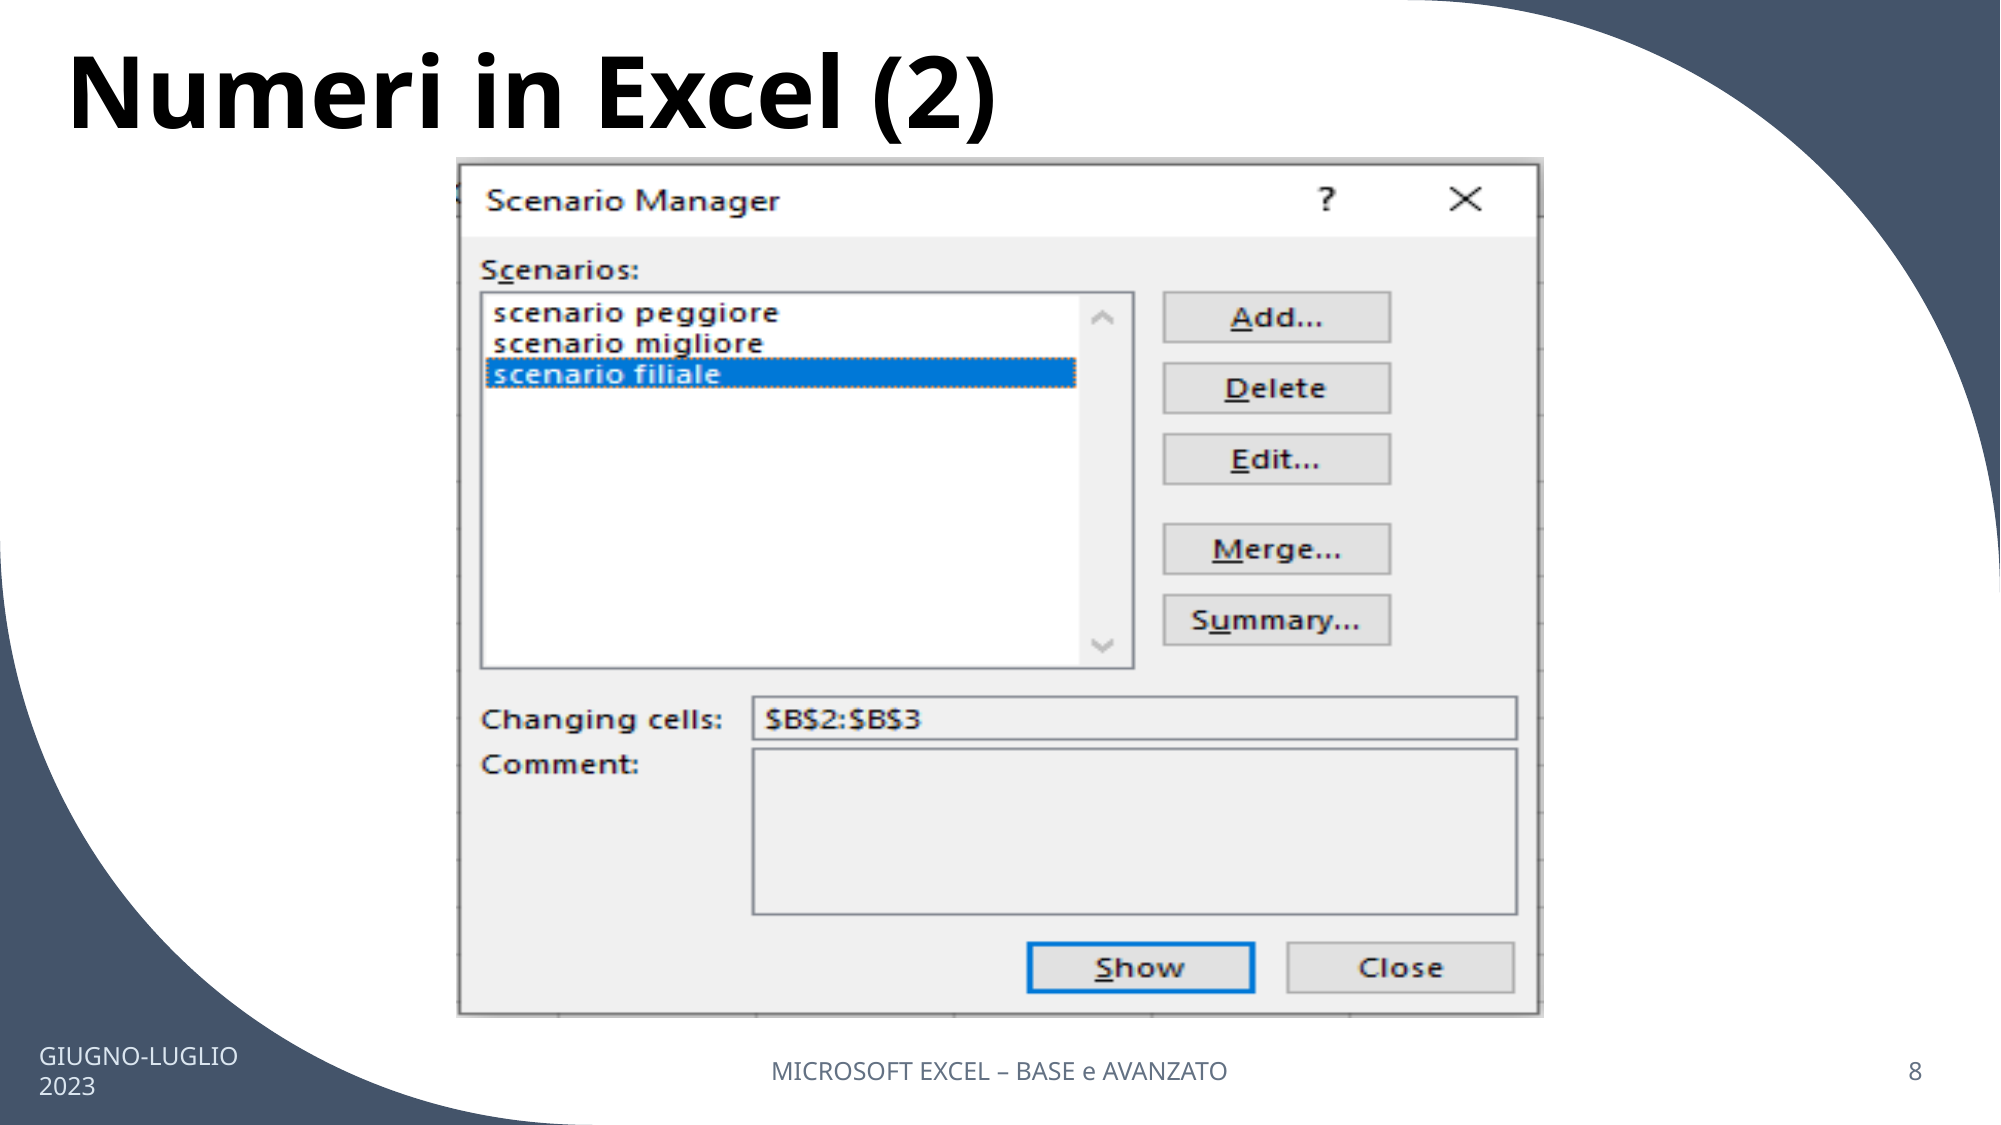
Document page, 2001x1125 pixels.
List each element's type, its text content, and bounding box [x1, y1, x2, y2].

title Numeri in Excel (2) [50, 0, 1722, 158]
picture [456, 157, 1544, 1018]
slide_number 8 [1665, 1042, 1938, 1103]
slide_number GIUGNO-LUGLIO 2023 [23, 1040, 303, 1101]
footer MICROSOFT EXCEL – BASE e AVANZATO [662, 1042, 1338, 1103]
